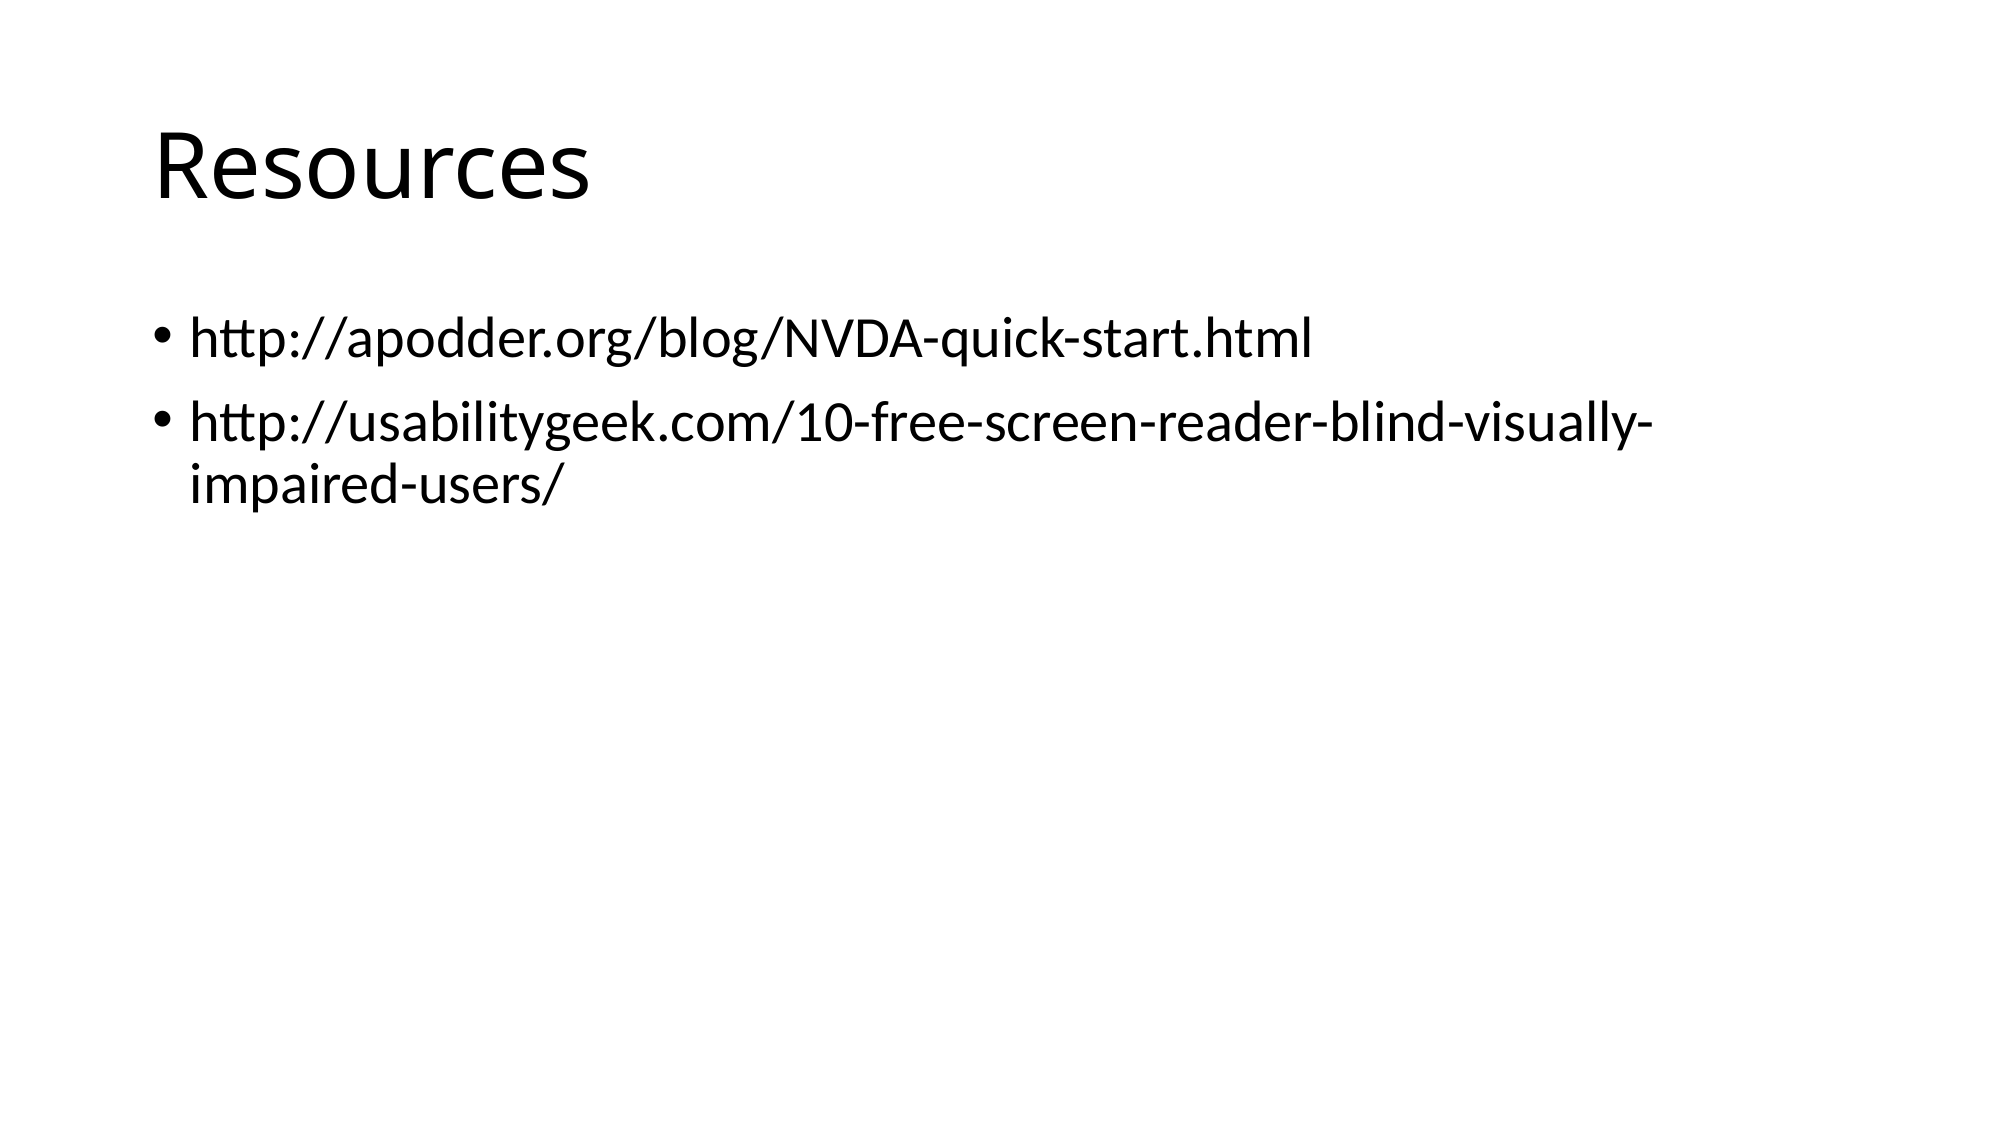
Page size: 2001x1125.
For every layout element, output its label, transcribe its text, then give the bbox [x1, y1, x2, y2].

title Resources [137, 59, 1863, 278]
list http://apodder.org/blog/NVDA-quick-start.html http://usabilitygeek.com/10-free-screen-reader-blind-visually-impaired-users/ [137, 299, 1863, 1014]
